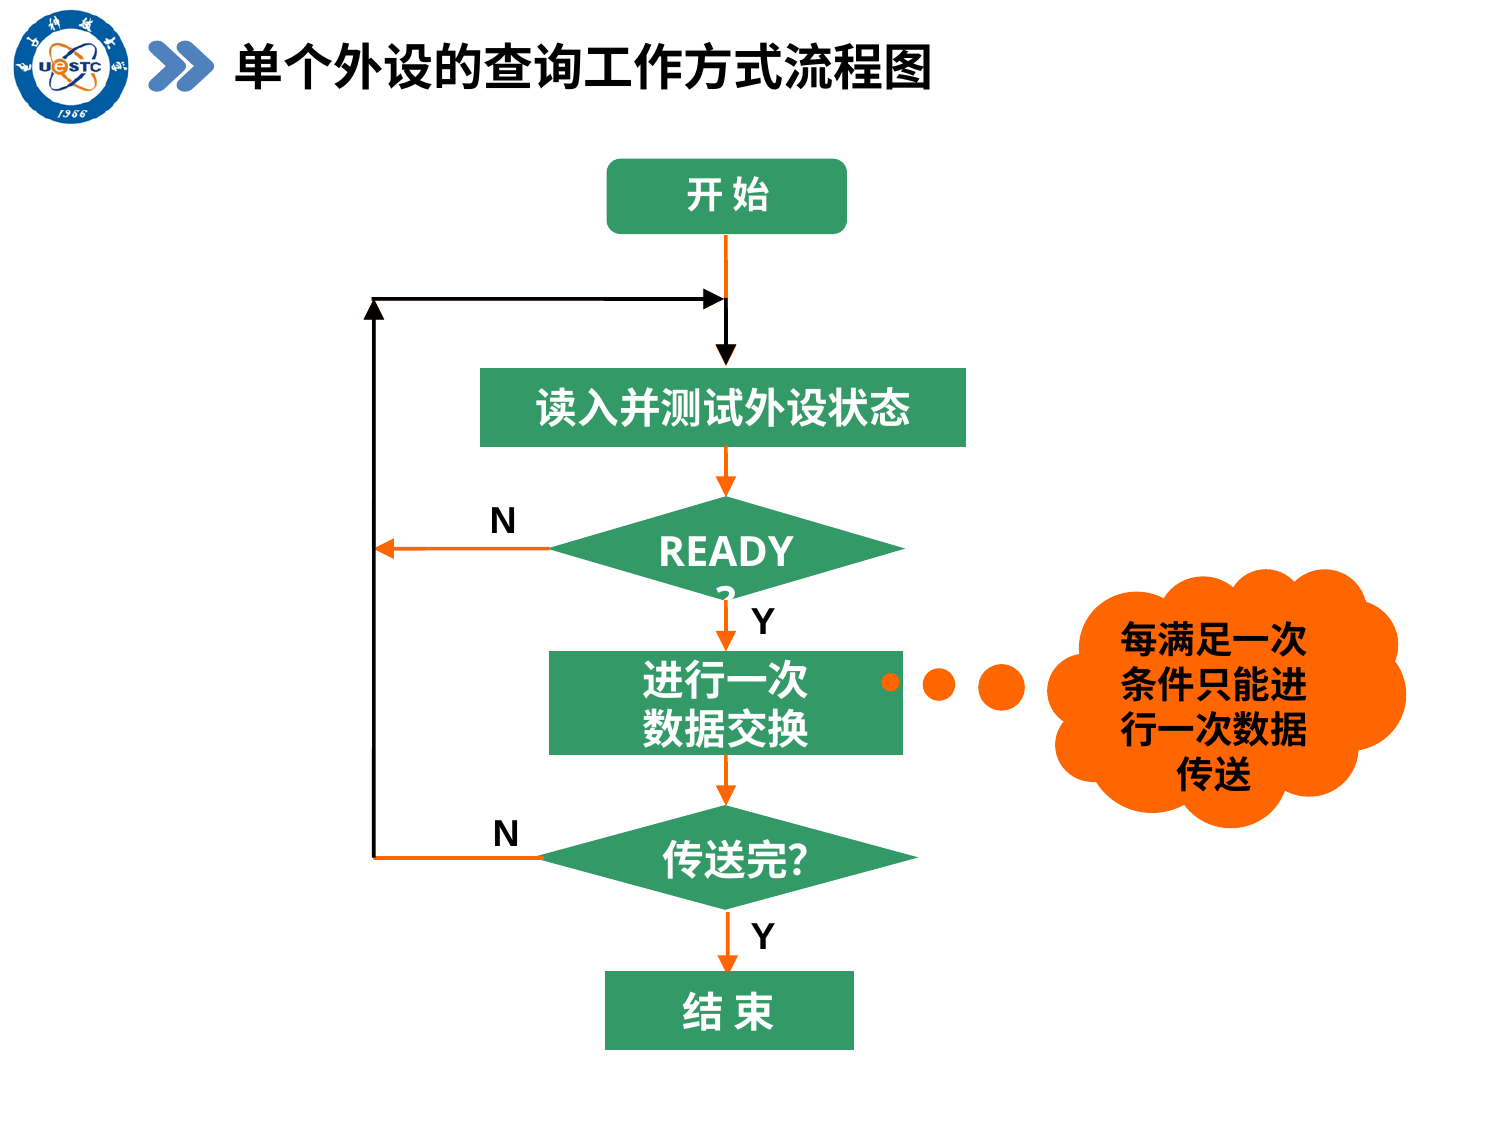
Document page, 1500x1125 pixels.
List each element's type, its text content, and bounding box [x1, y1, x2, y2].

text_box [176, 40, 215, 92]
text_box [371, 160, 1405, 1050]
text_box [148, 40, 186, 92]
picture [6, 8, 136, 126]
text_box 单个外设的查询工作方式流程图 [218, 27, 966, 103]
